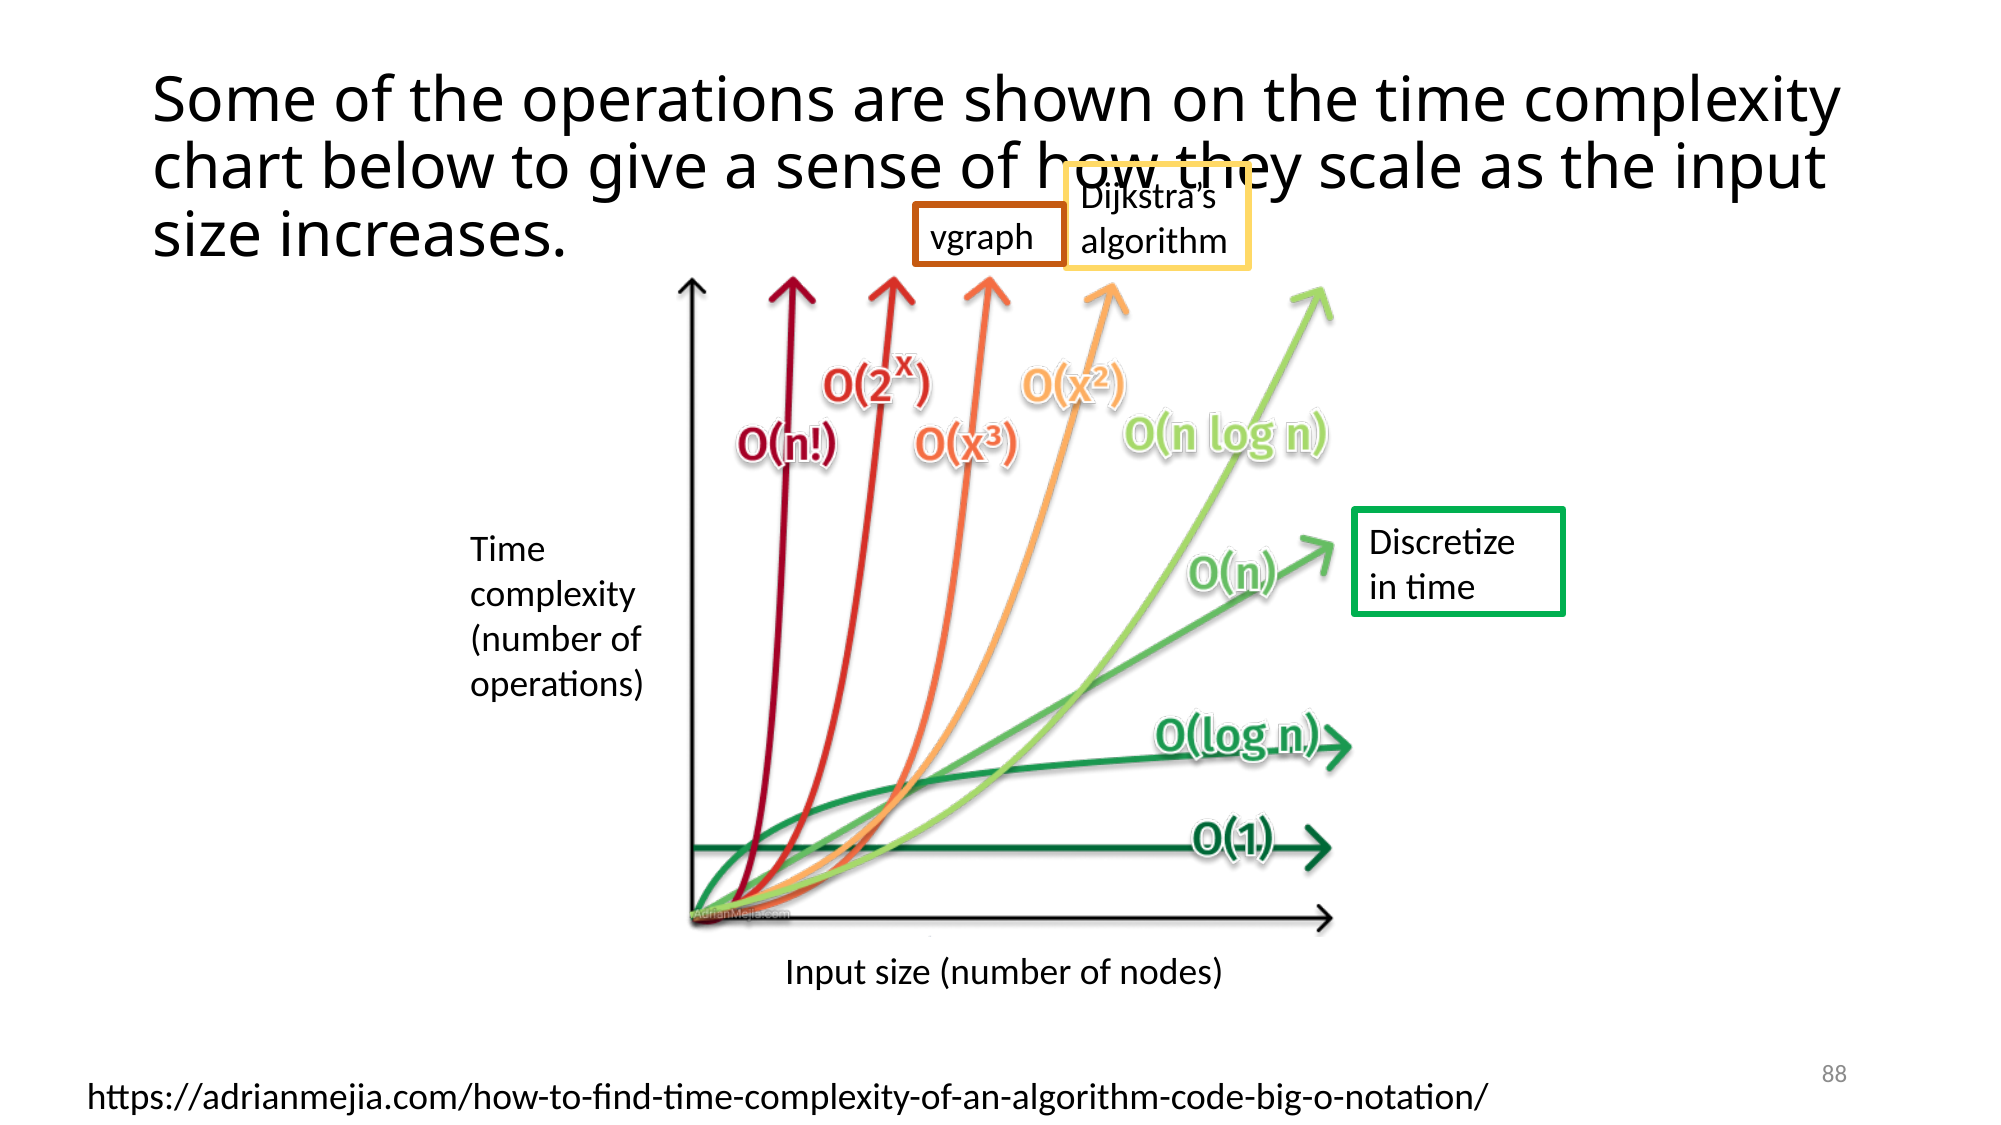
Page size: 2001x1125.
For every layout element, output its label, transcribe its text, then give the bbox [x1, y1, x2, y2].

text_box Input size (number of nodes) [770, 939, 1249, 1000]
slide_number 88 [1412, 1042, 1863, 1103]
title Some of the operations are shown on the time complexity chart below to give a sense of how they scale as the input size increases. [137, 59, 1863, 278]
text_box Discretize in time [1414, 509, 1564, 615]
text_box Time complexity (number of operations) [455, 517, 675, 712]
text_box vgraph [915, 204, 1064, 256]
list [675, 256, 1414, 937]
text_box Dijkstra’s algorithm [1065, 163, 1249, 256]
text_box https://adrianmejia.com/how-to-find-time-complexity-of-an-algorithm-code-big-o-notation/ [72, 1064, 1564, 1124]
